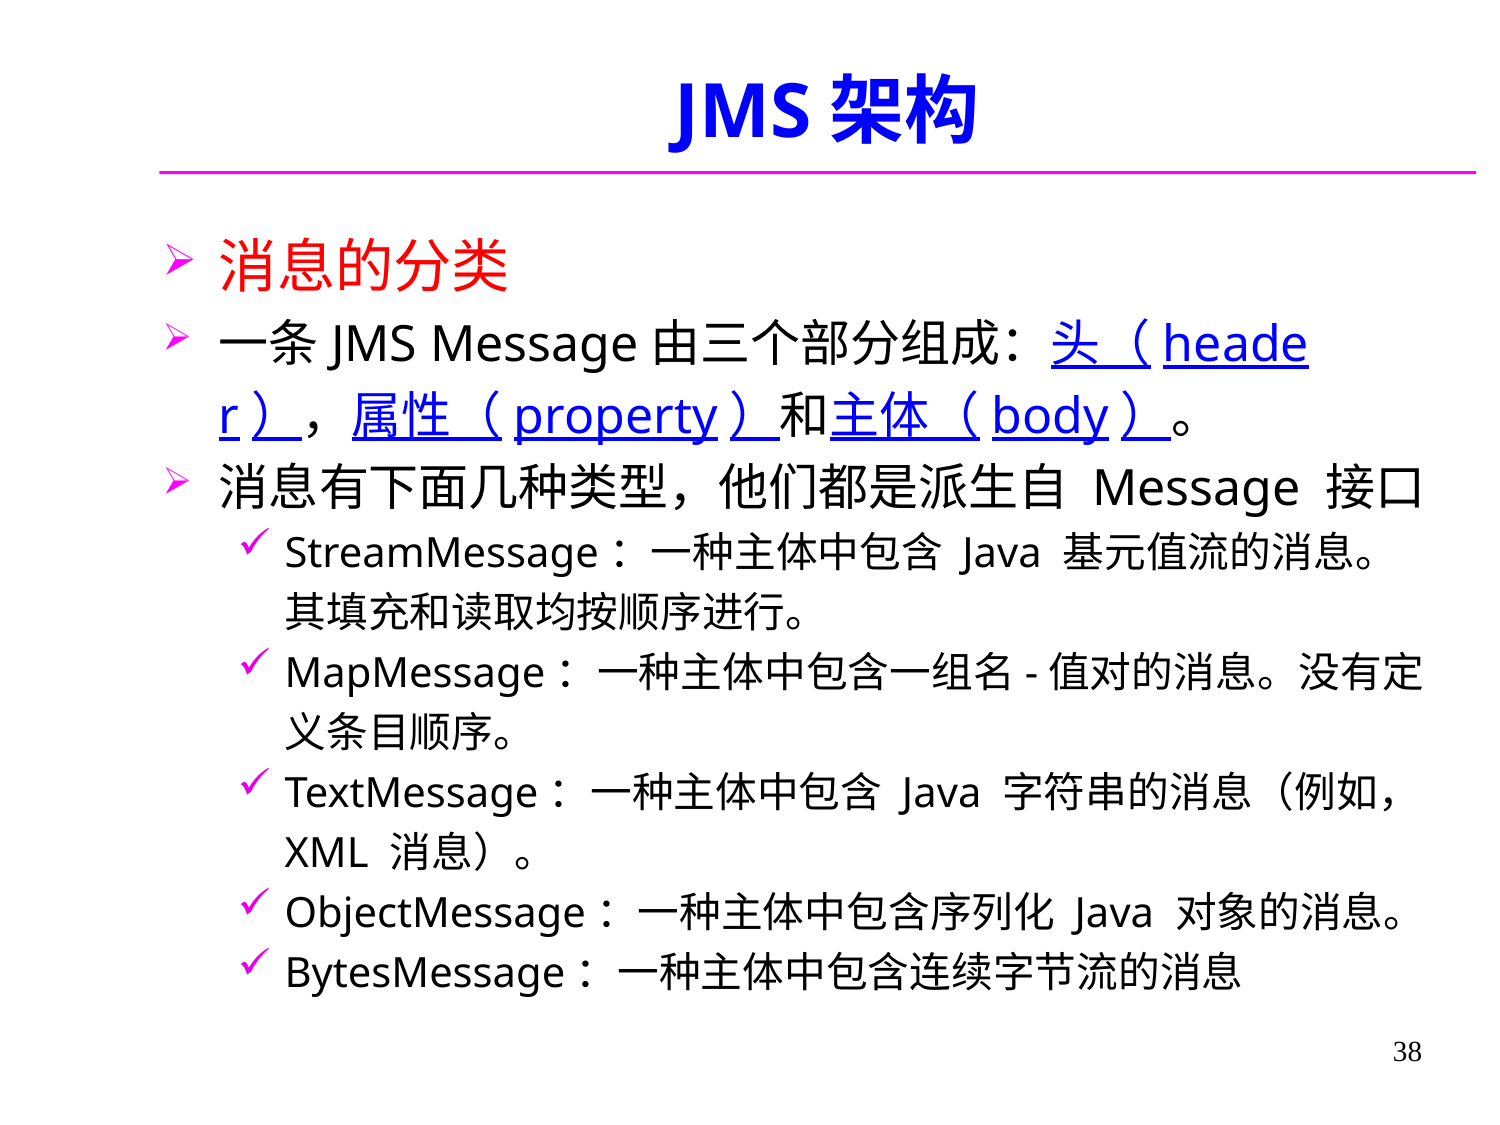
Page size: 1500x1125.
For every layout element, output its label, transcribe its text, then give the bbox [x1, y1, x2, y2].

title JMS架构 [183, 19, 1471, 160]
list 消息的分类 一条JMS Message由三个部分组成：头（header），属性（property）和主体（body）。 消息有下面几种类型，他们都是派生自 Message 接口 StreamMessage：一种主体中包含 Java 基元值流的消息。其填充和读取均按顺序进行。 MapMessage：一种主体中包含一组名-值对的消息。没有定义条目顺序。 TextMessage：一种主体中包含 Java 字符串的消息（例如，XML 消息）。 ObjectMessage：一种主体中包含序列化 Java 对象的消息。 BytesMessage：一种主体中包含连续字节流的消息 [147, 208, 1447, 1035]
slide_number 38 [1125, 1012, 1438, 1088]
